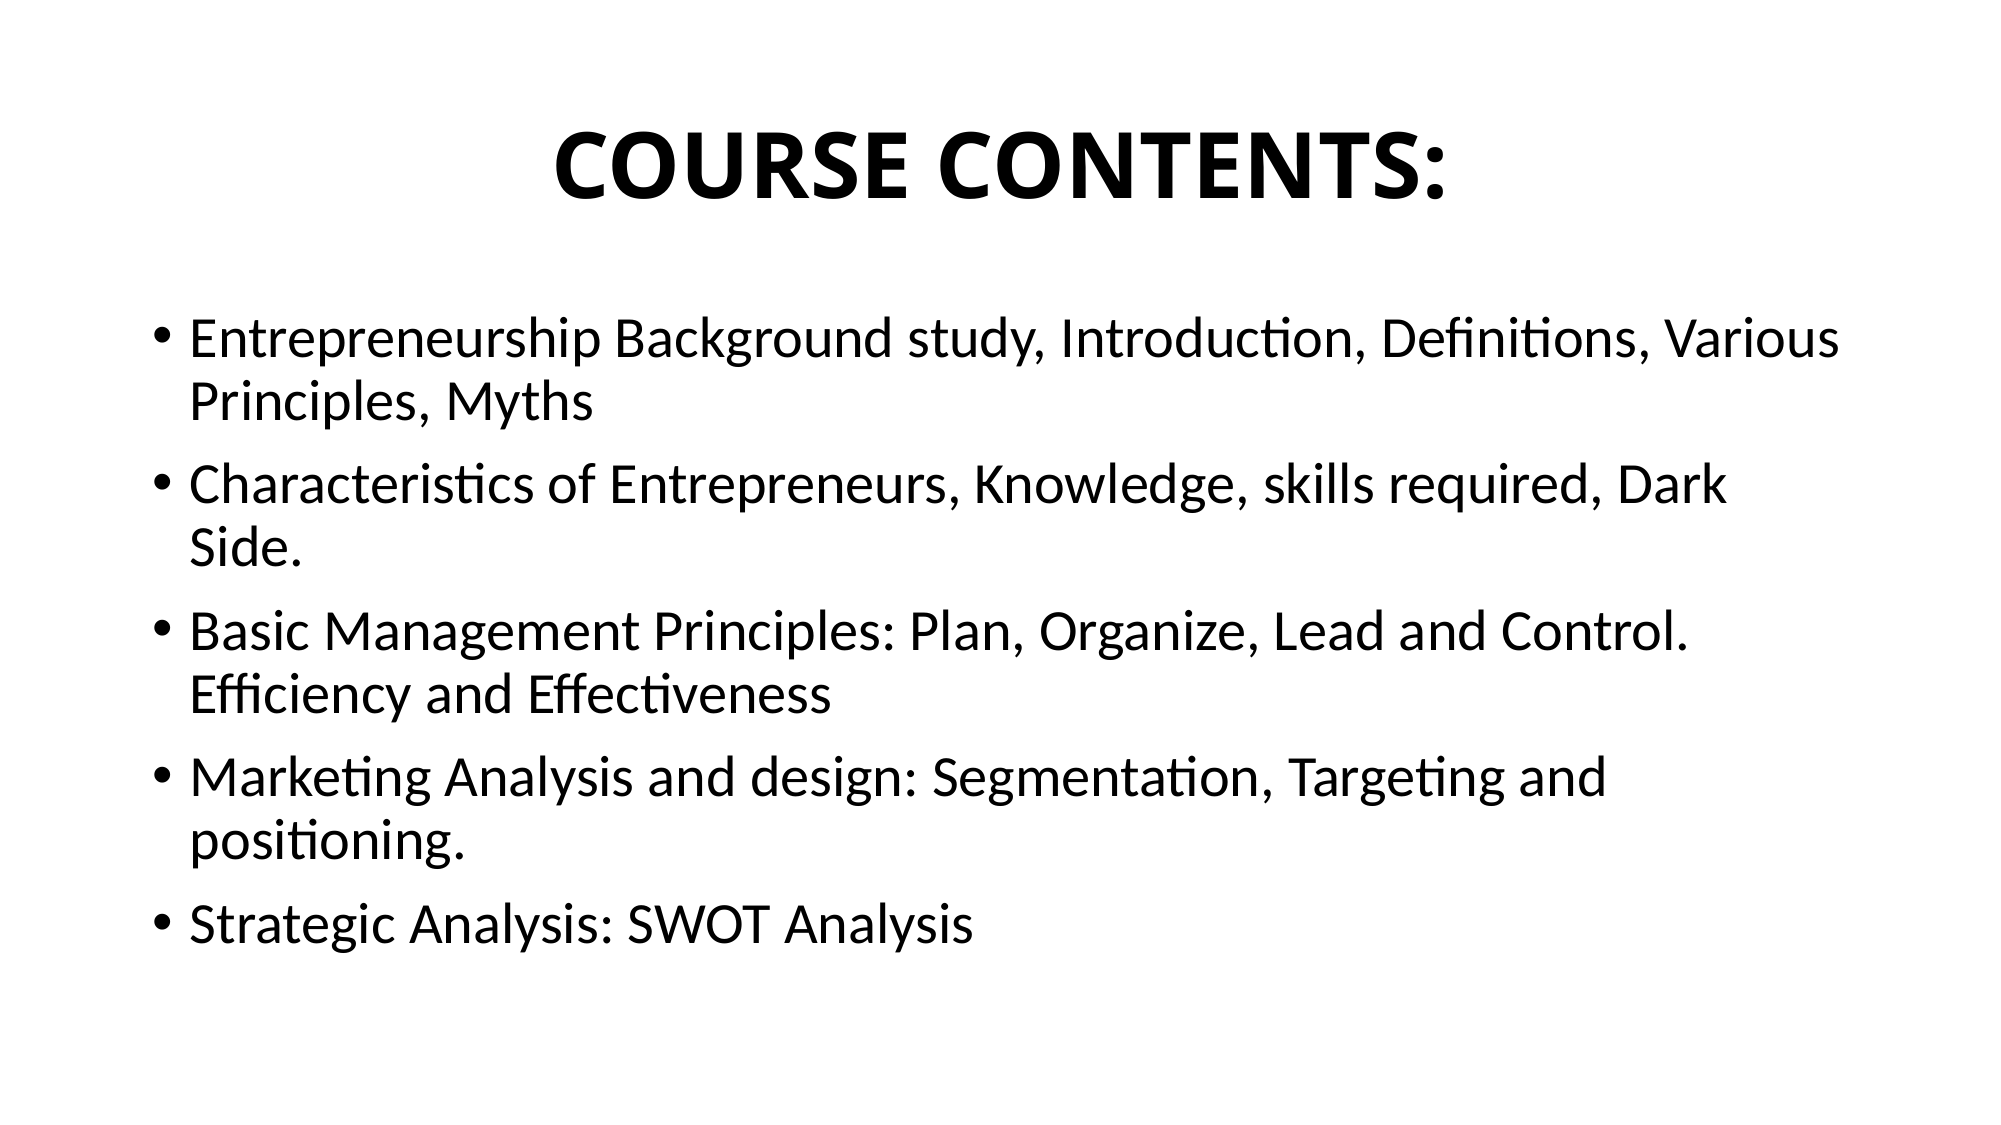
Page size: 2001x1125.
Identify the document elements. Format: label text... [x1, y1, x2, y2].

title COURSE CONTENTS: [137, 59, 1863, 278]
list Entrepreneurship Background study, Introduction, Definitions, Various Principles, Myths Characteristics of Entrepreneurs, Knowledge, skills required, Dark Side. Basic Management Principles: Plan, Organize, Lead and Control. Efficiency and Effectiveness Marketing Analysis and design: Segmentation, Targeting and positioning. Strategic Analysis: SWOT Analysis [137, 299, 1863, 1014]
